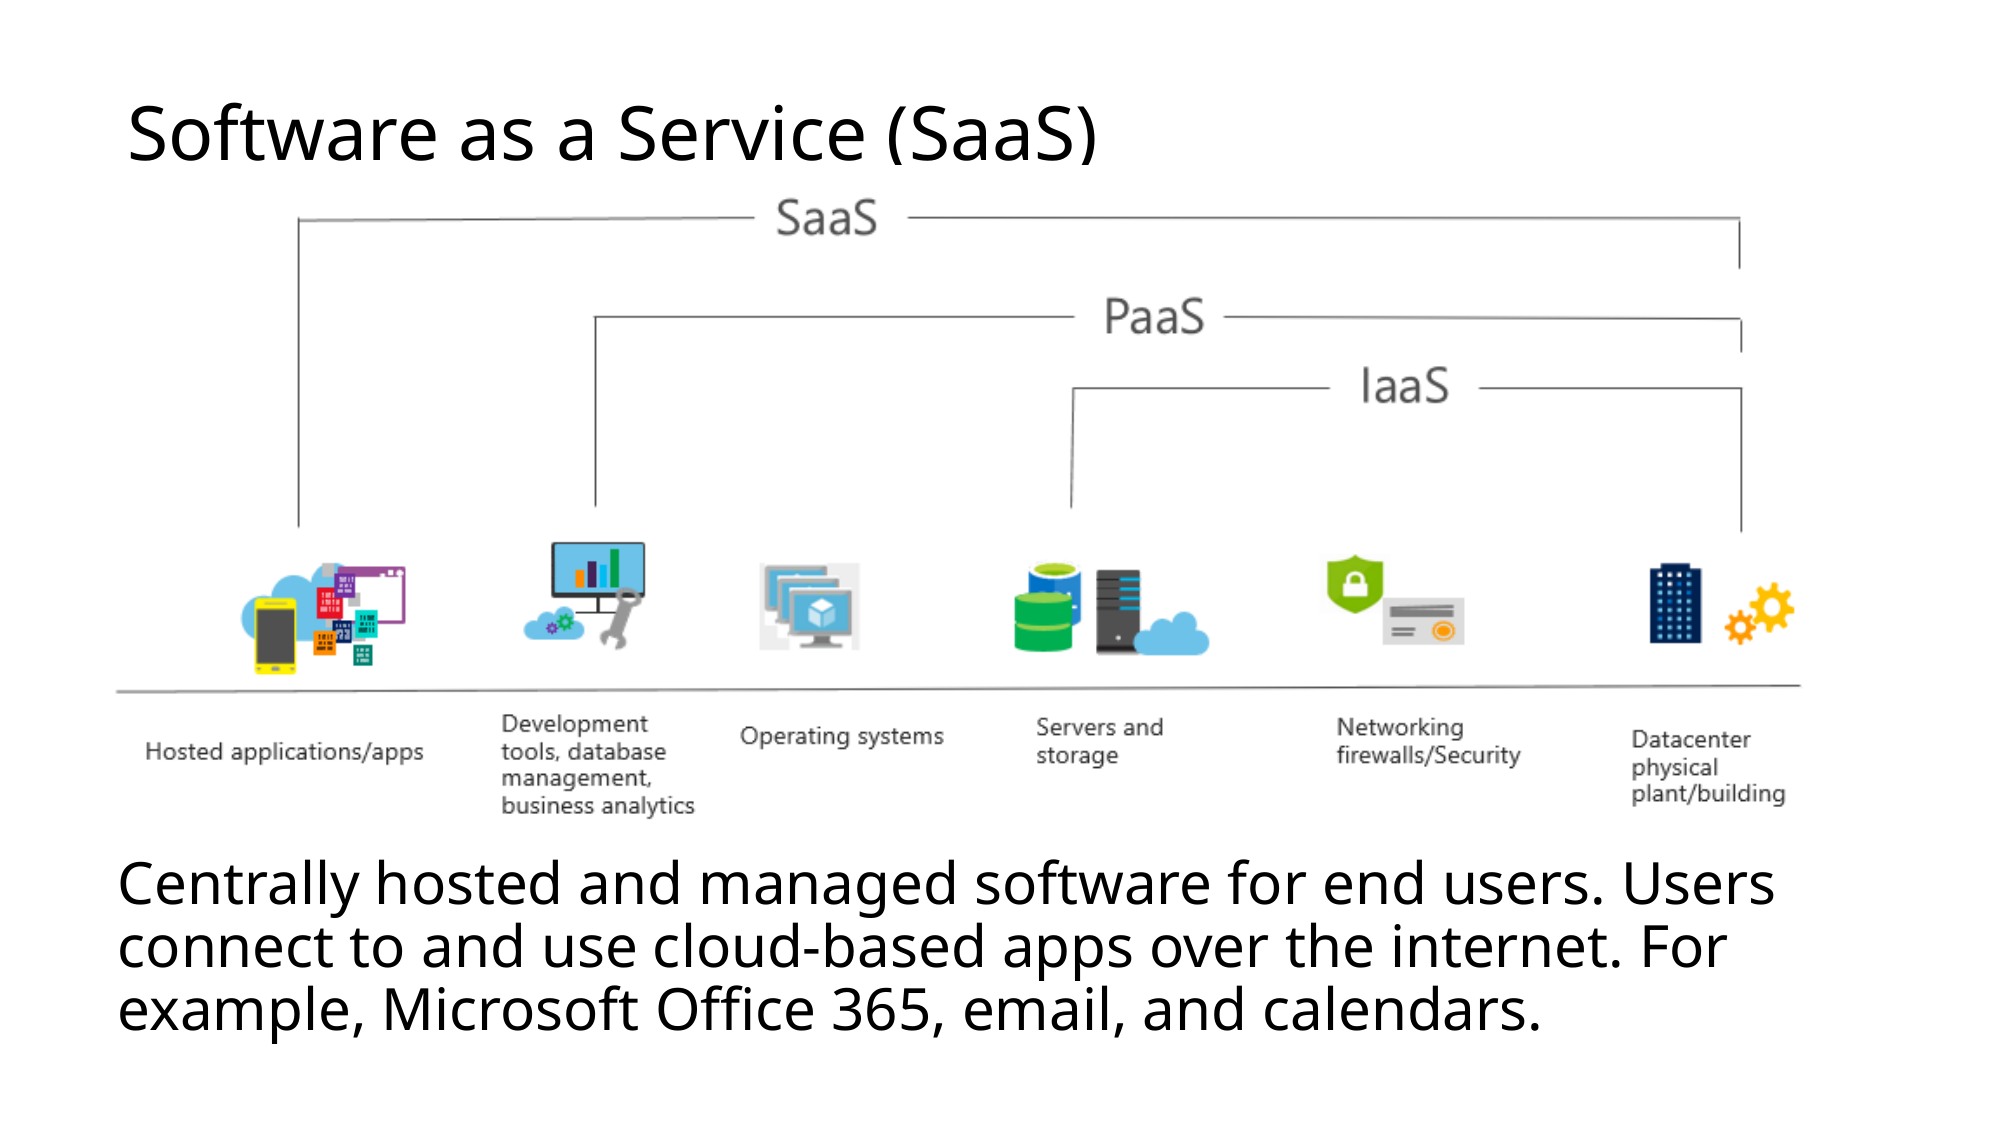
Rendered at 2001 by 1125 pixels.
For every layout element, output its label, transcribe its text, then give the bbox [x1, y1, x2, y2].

list Centrally hosted and managed software for end users. Users connect to and use cloud-based apps over the internet. For example, Microsoft Office 365, email, and calendars. [102, 846, 1947, 1066]
title Software as a Service (SaaS) [112, 59, 1838, 165]
picture [102, 165, 1838, 847]
